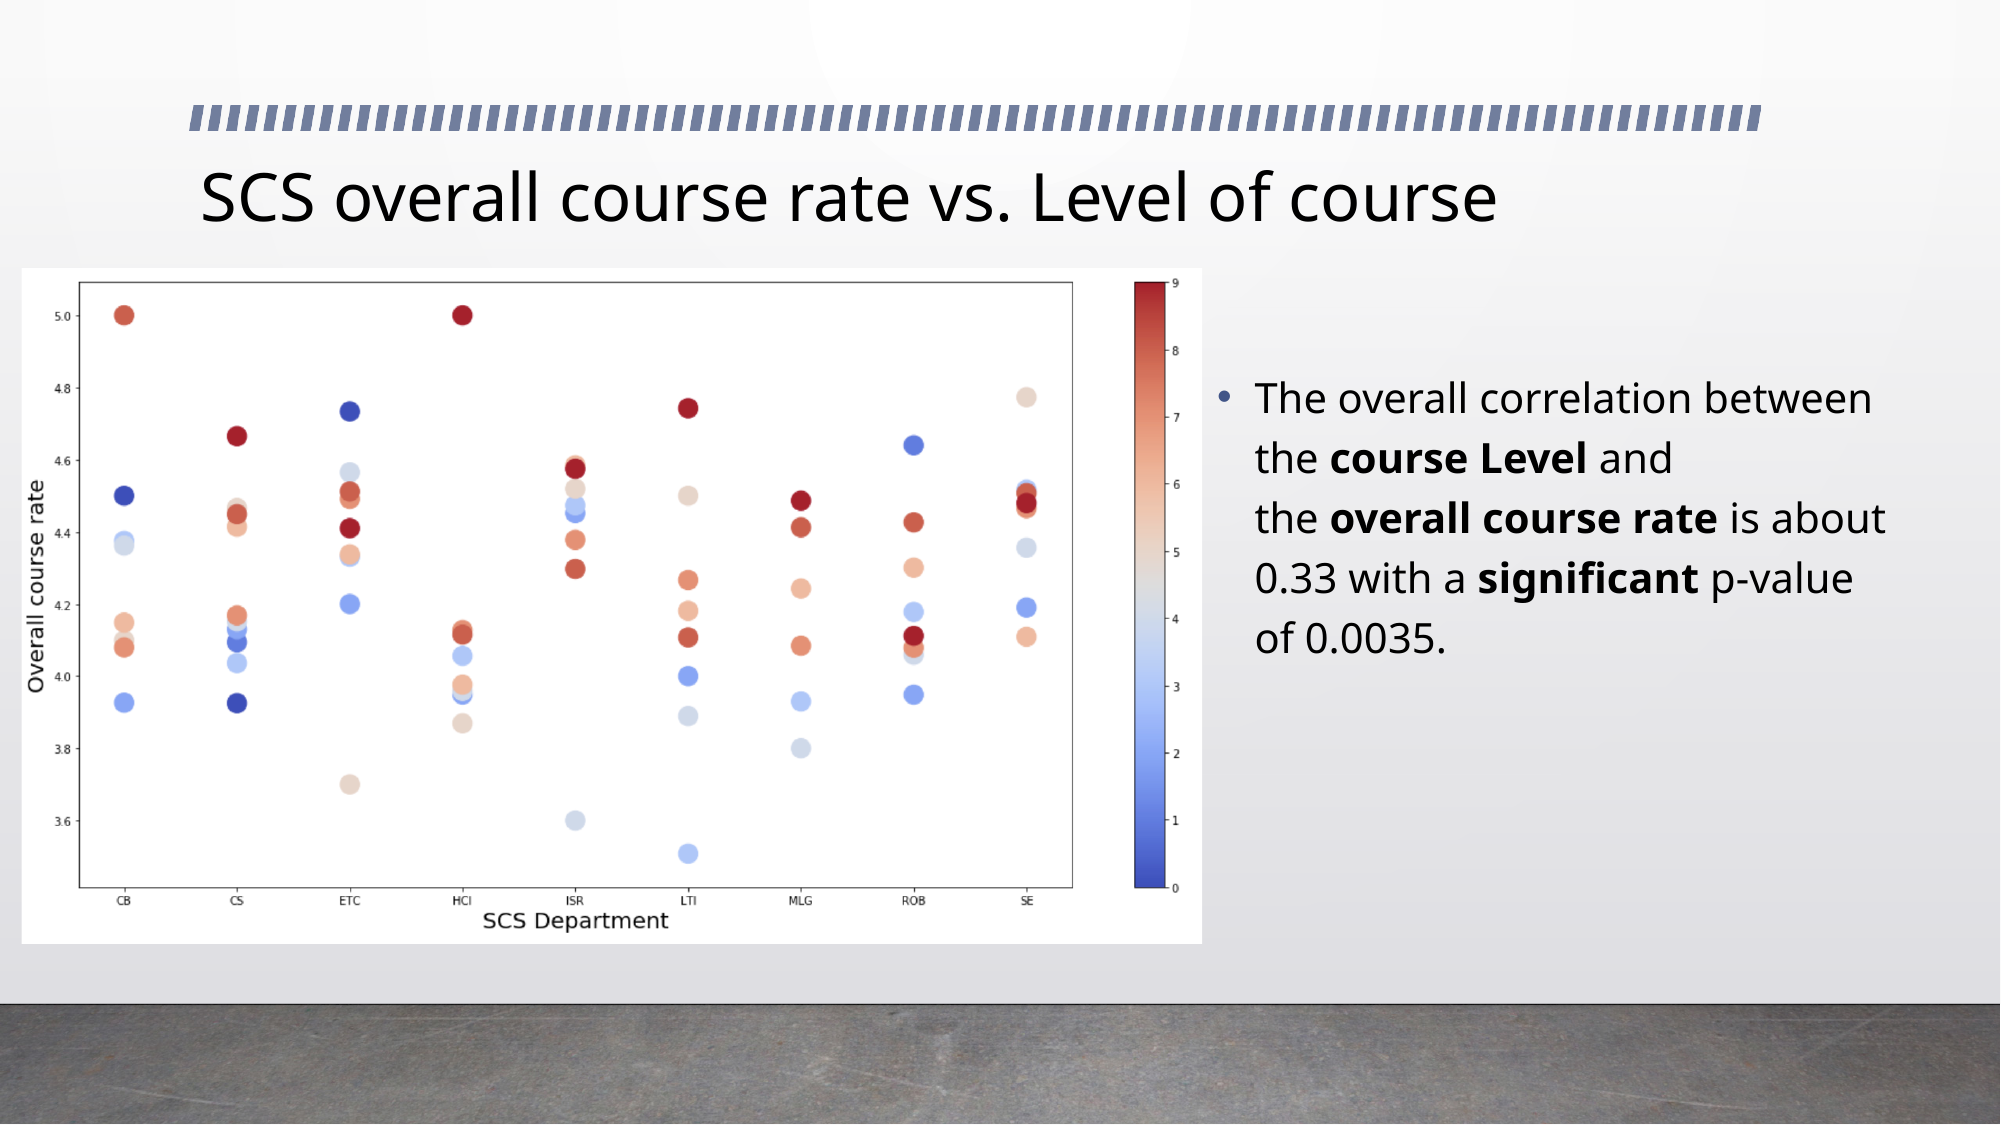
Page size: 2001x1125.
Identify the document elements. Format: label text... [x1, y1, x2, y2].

picture [0, 1004, 2000, 1124]
title SCS overall course rate vs. Level of course [185, 156, 1761, 329]
list The overall correlation between the course Level and the overall course rate is about 0.33 with a significant p-value of 0.0035. [1203, 354, 1917, 897]
picture [21, 268, 1203, 944]
